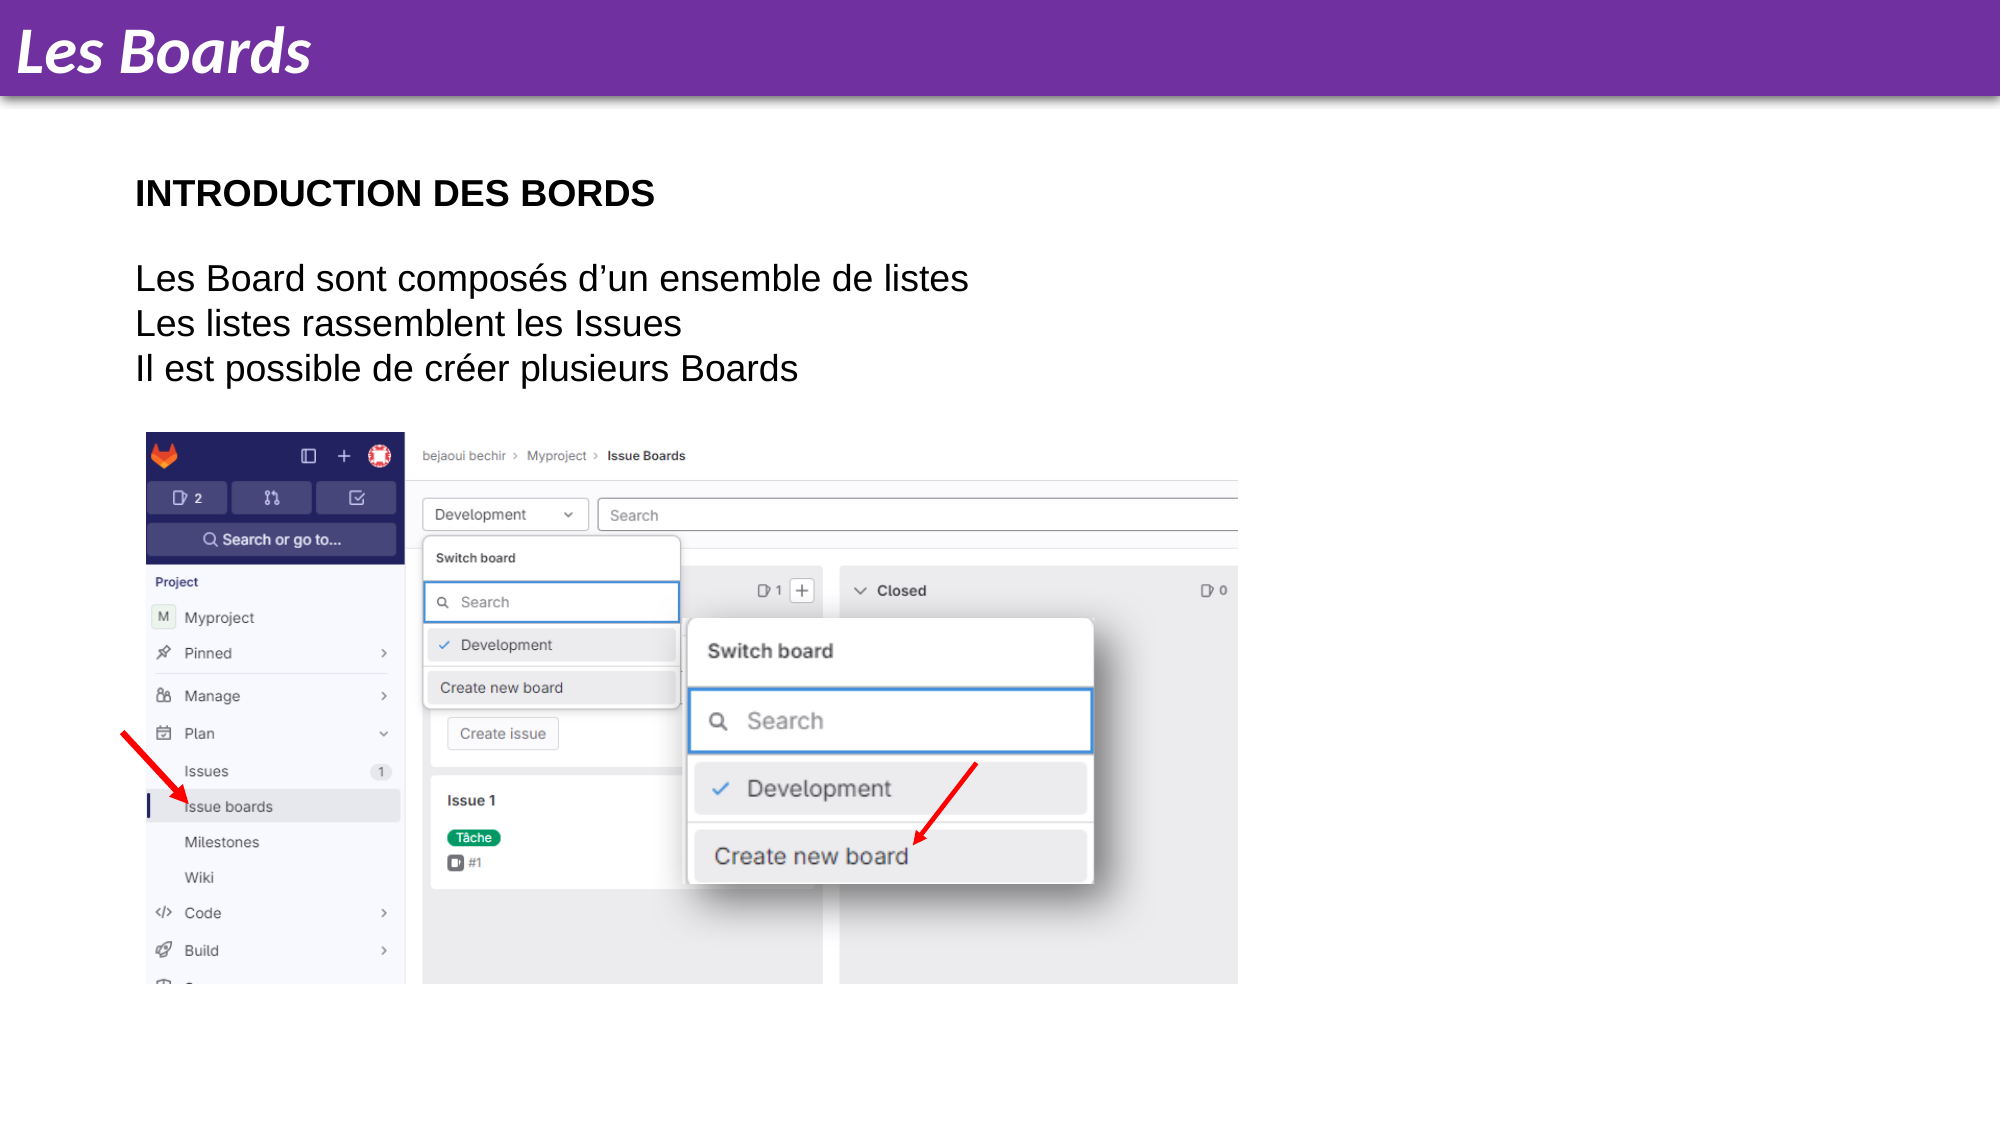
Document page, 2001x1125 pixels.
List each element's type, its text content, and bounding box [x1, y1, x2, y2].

text_box [0, 0, 2000, 96]
text_box Les Boards [1, 0, 327, 95]
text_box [912, 762, 977, 846]
picture [146, 432, 1238, 985]
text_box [122, 732, 189, 805]
text_box INTRODUCTION DES BORDS Les Board sont composés d’un ensemble de listes Les listes rassemblent les Issues Il est possible de créer plusieurs Boards [135, 168, 1796, 389]
